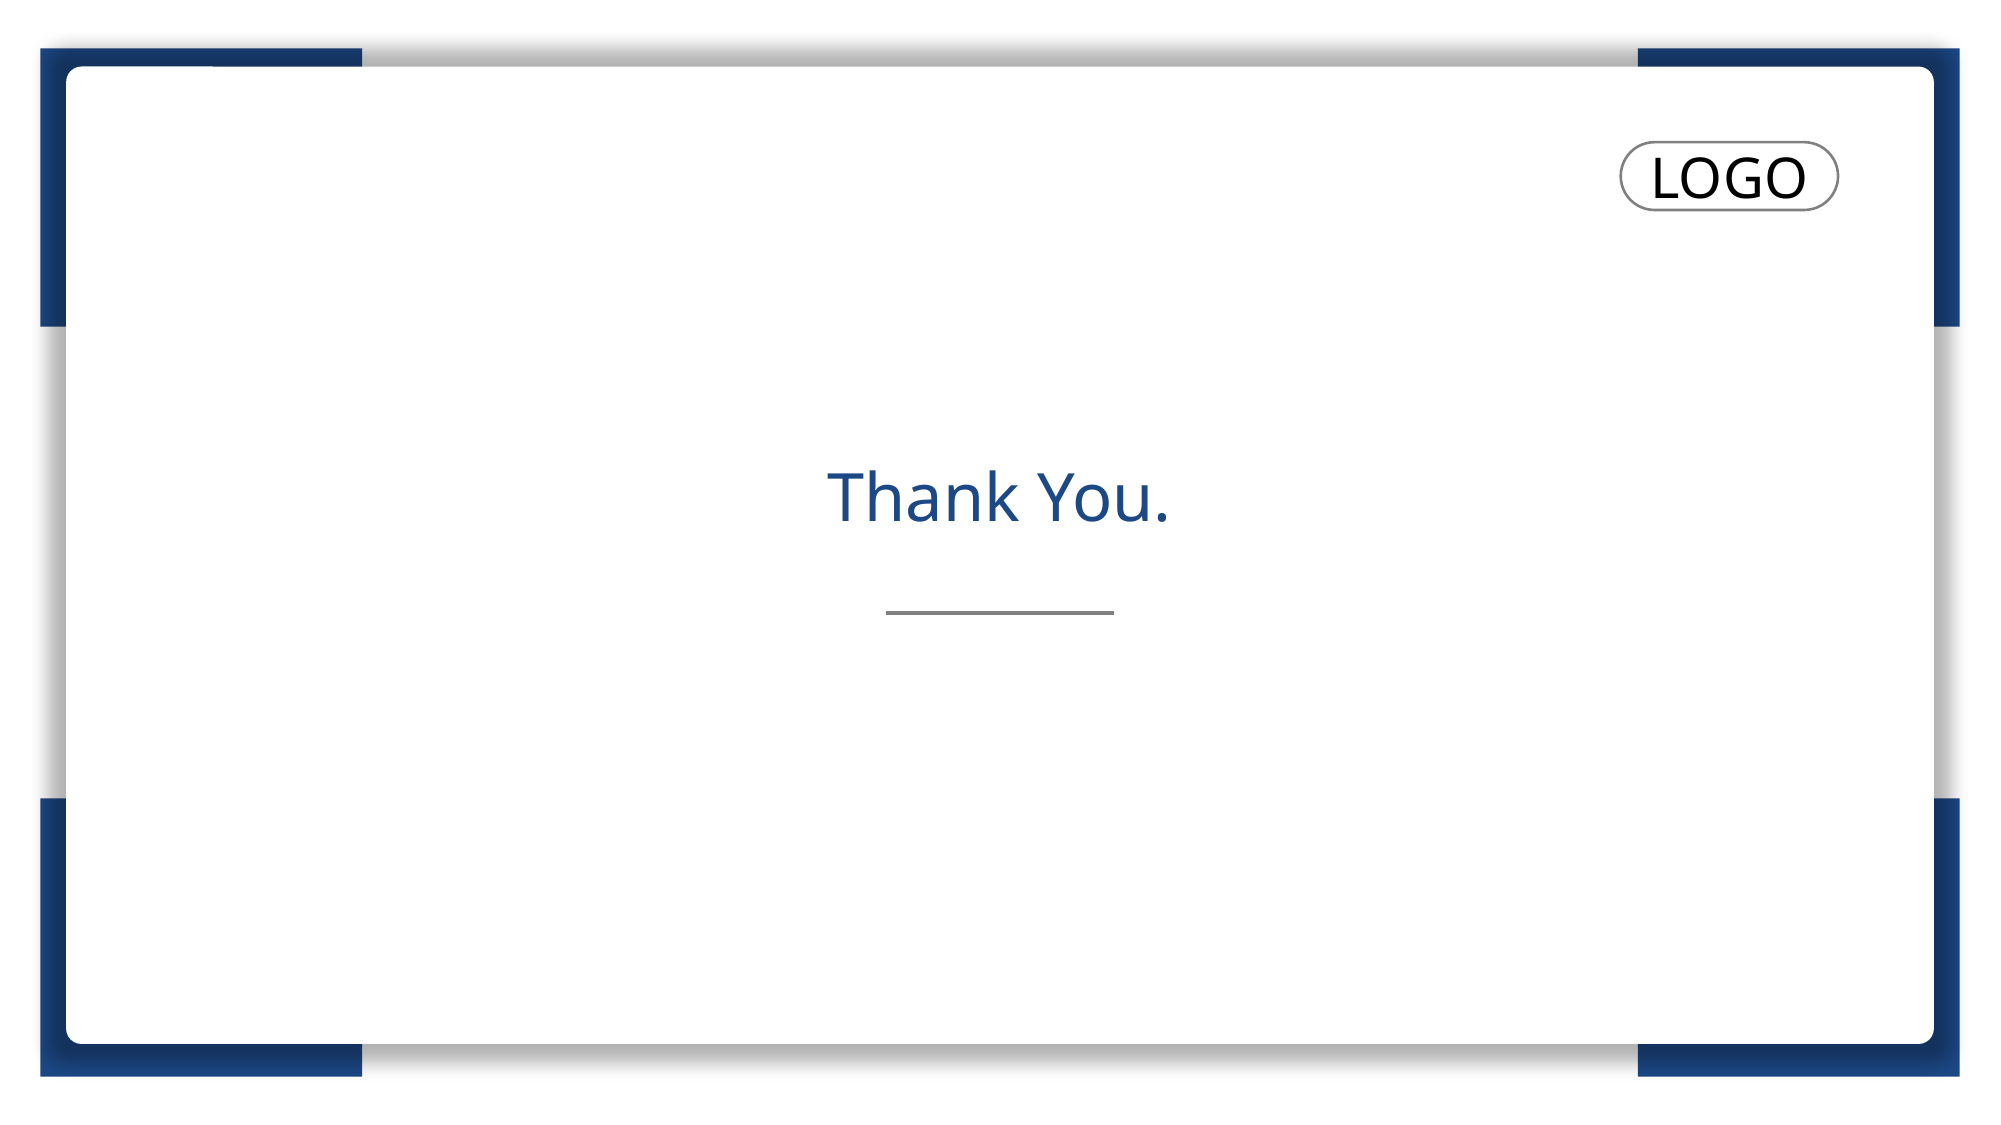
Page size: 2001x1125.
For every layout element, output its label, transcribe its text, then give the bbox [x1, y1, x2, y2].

text_box [39, 1057, 363, 1078]
text_box LOGO [1619, 141, 1840, 212]
text_box [1637, 1060, 1961, 1078]
text_box [65, 65, 1935, 1046]
text_box Thank You. [445, 447, 1554, 543]
